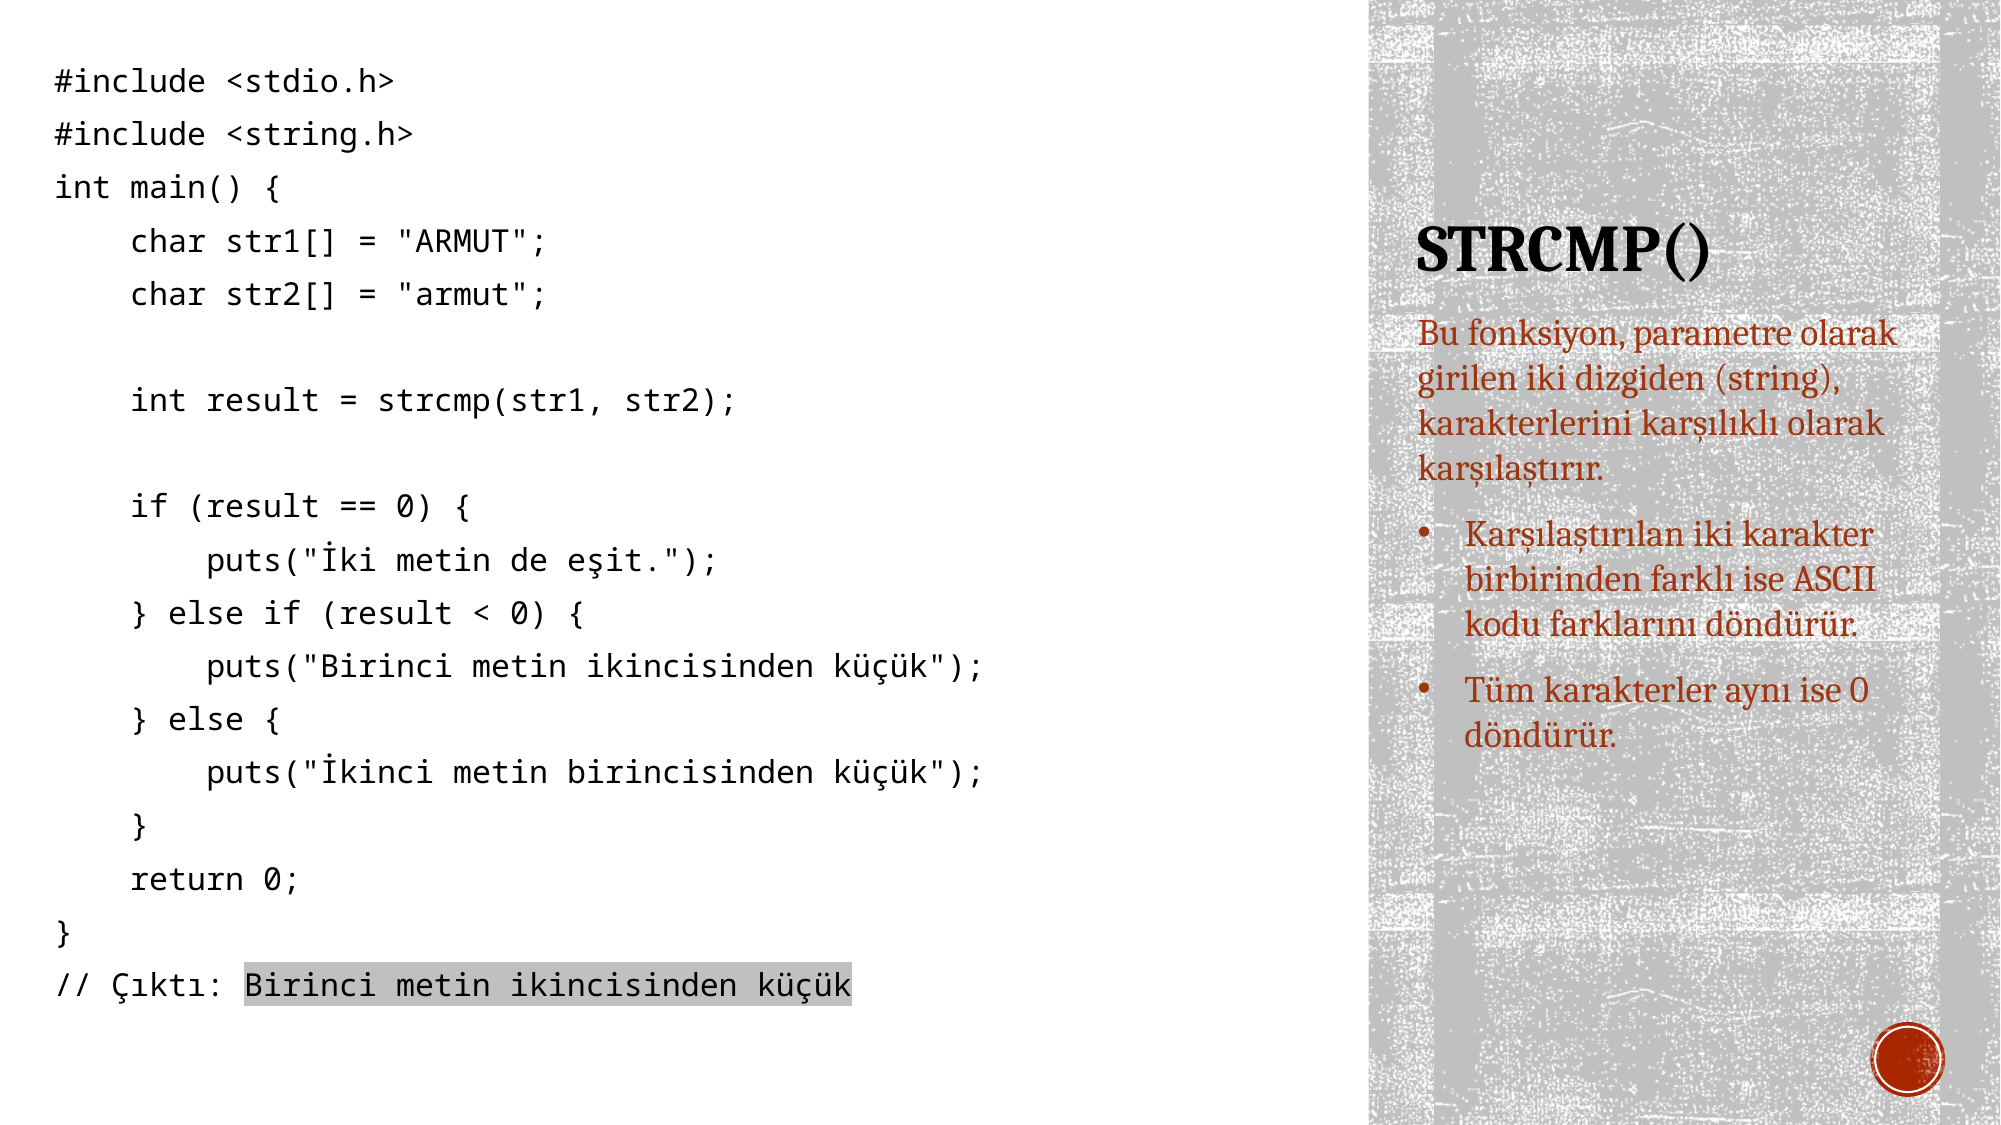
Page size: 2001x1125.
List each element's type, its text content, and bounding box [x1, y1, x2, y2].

list Bu fonksiyon, parametre olarak girilen iki dizgiden (string), karakterlerini karşılıklı olarak karşılaştırır. Karşılaştırılan iki karakter birbirinden farklı ise ASCII kodu farklarını döndürür. Tüm karakterler aynı ise 0 döndürür. [1402, 300, 1928, 1014]
title STRCMP() [1402, 57, 1928, 294]
list #include <stdio.h> #include <string.h> int main() { char str1[] = "ARMUT"; char str2[] = "armut"; int result = strcmp(str1, str2); if (result == 0) { puts("İki metin de eşit."); } else if (result < 0) { puts("Birinci metin ikincisinden küçük"); } else { puts("İkinci metin birincisinden küçük"); } return 0; } // Çıktı: Birinci metin ikincisinden küçük [39, 57, 1324, 1014]
picture [1870, 1021, 1946, 1097]
